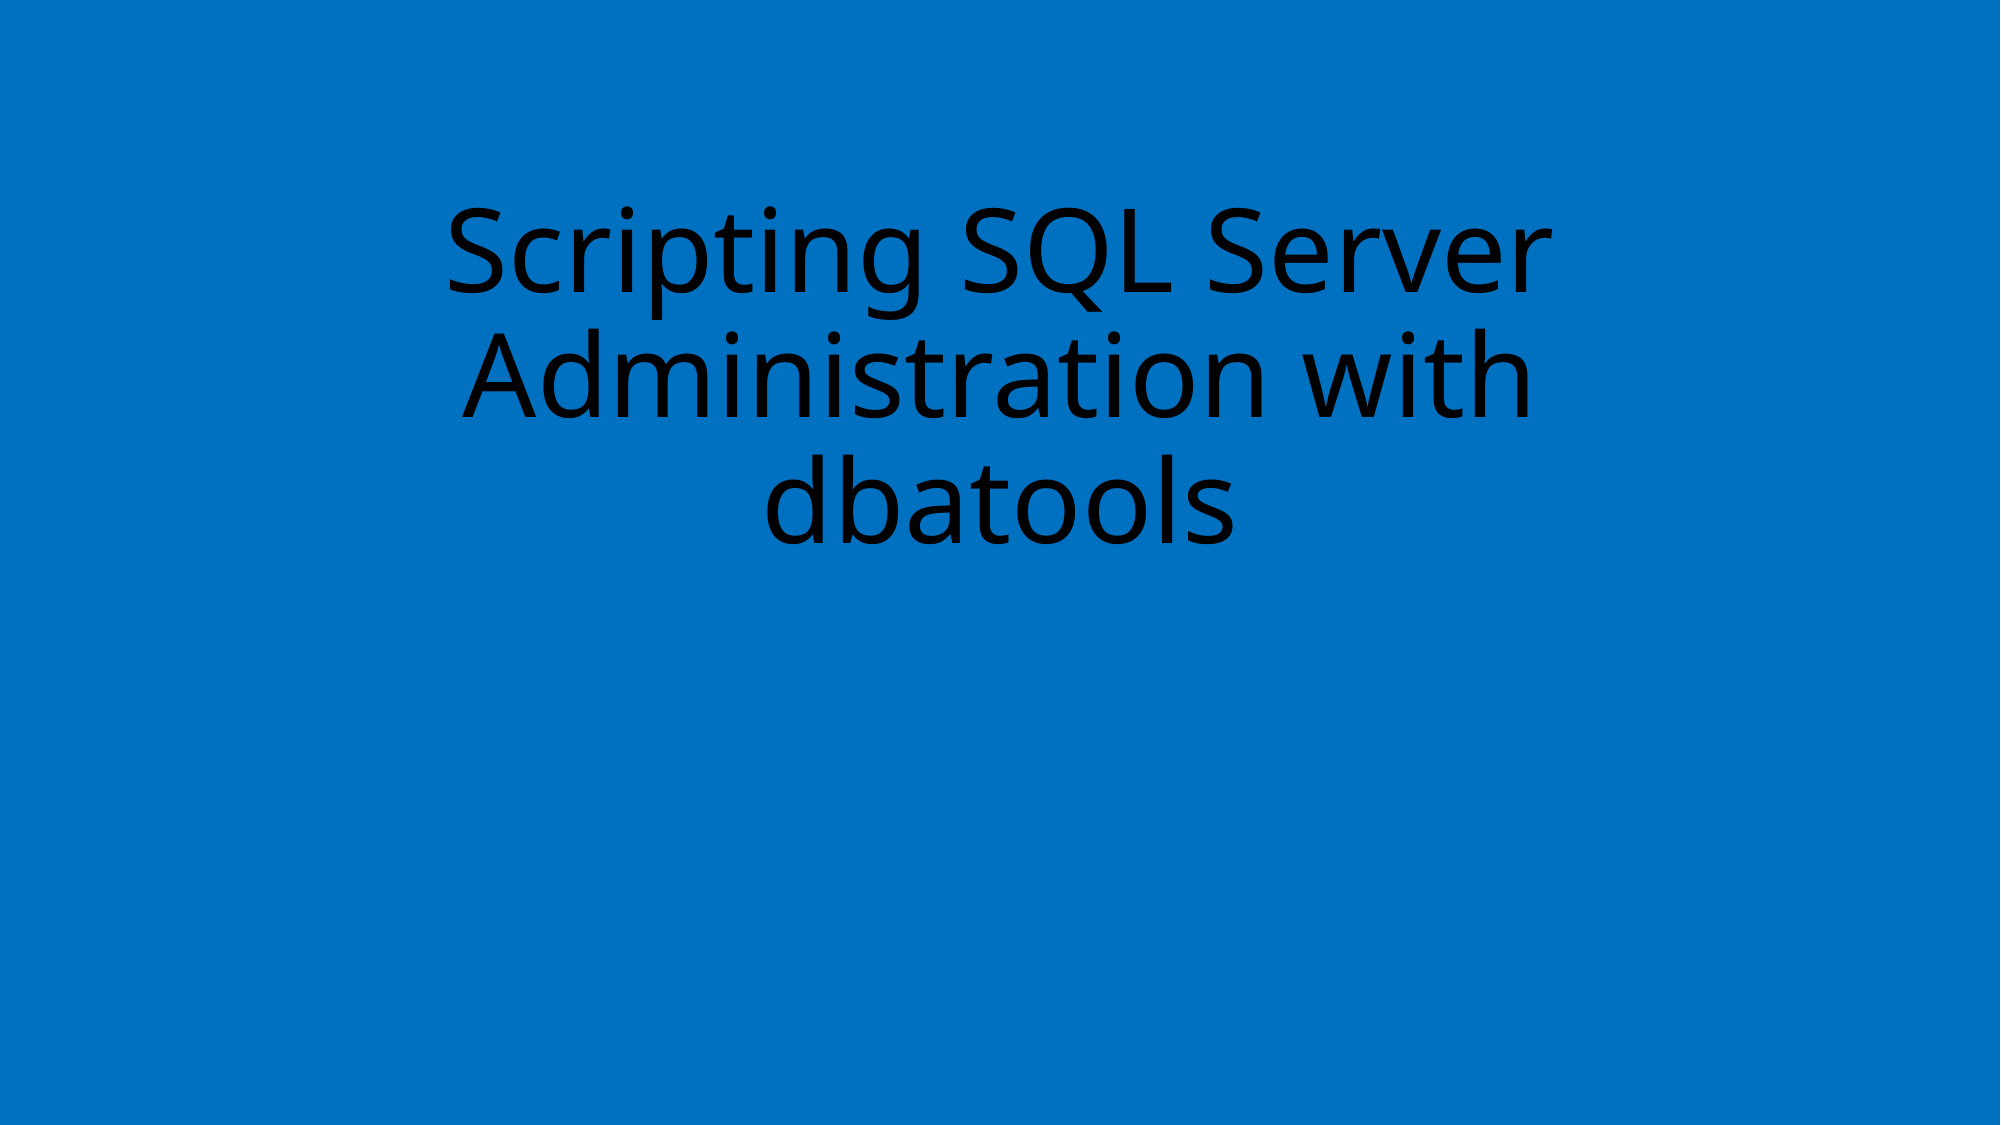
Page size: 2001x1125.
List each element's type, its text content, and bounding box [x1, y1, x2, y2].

title Scripting SQL Server Administration with dbatools [249, 184, 1750, 576]
